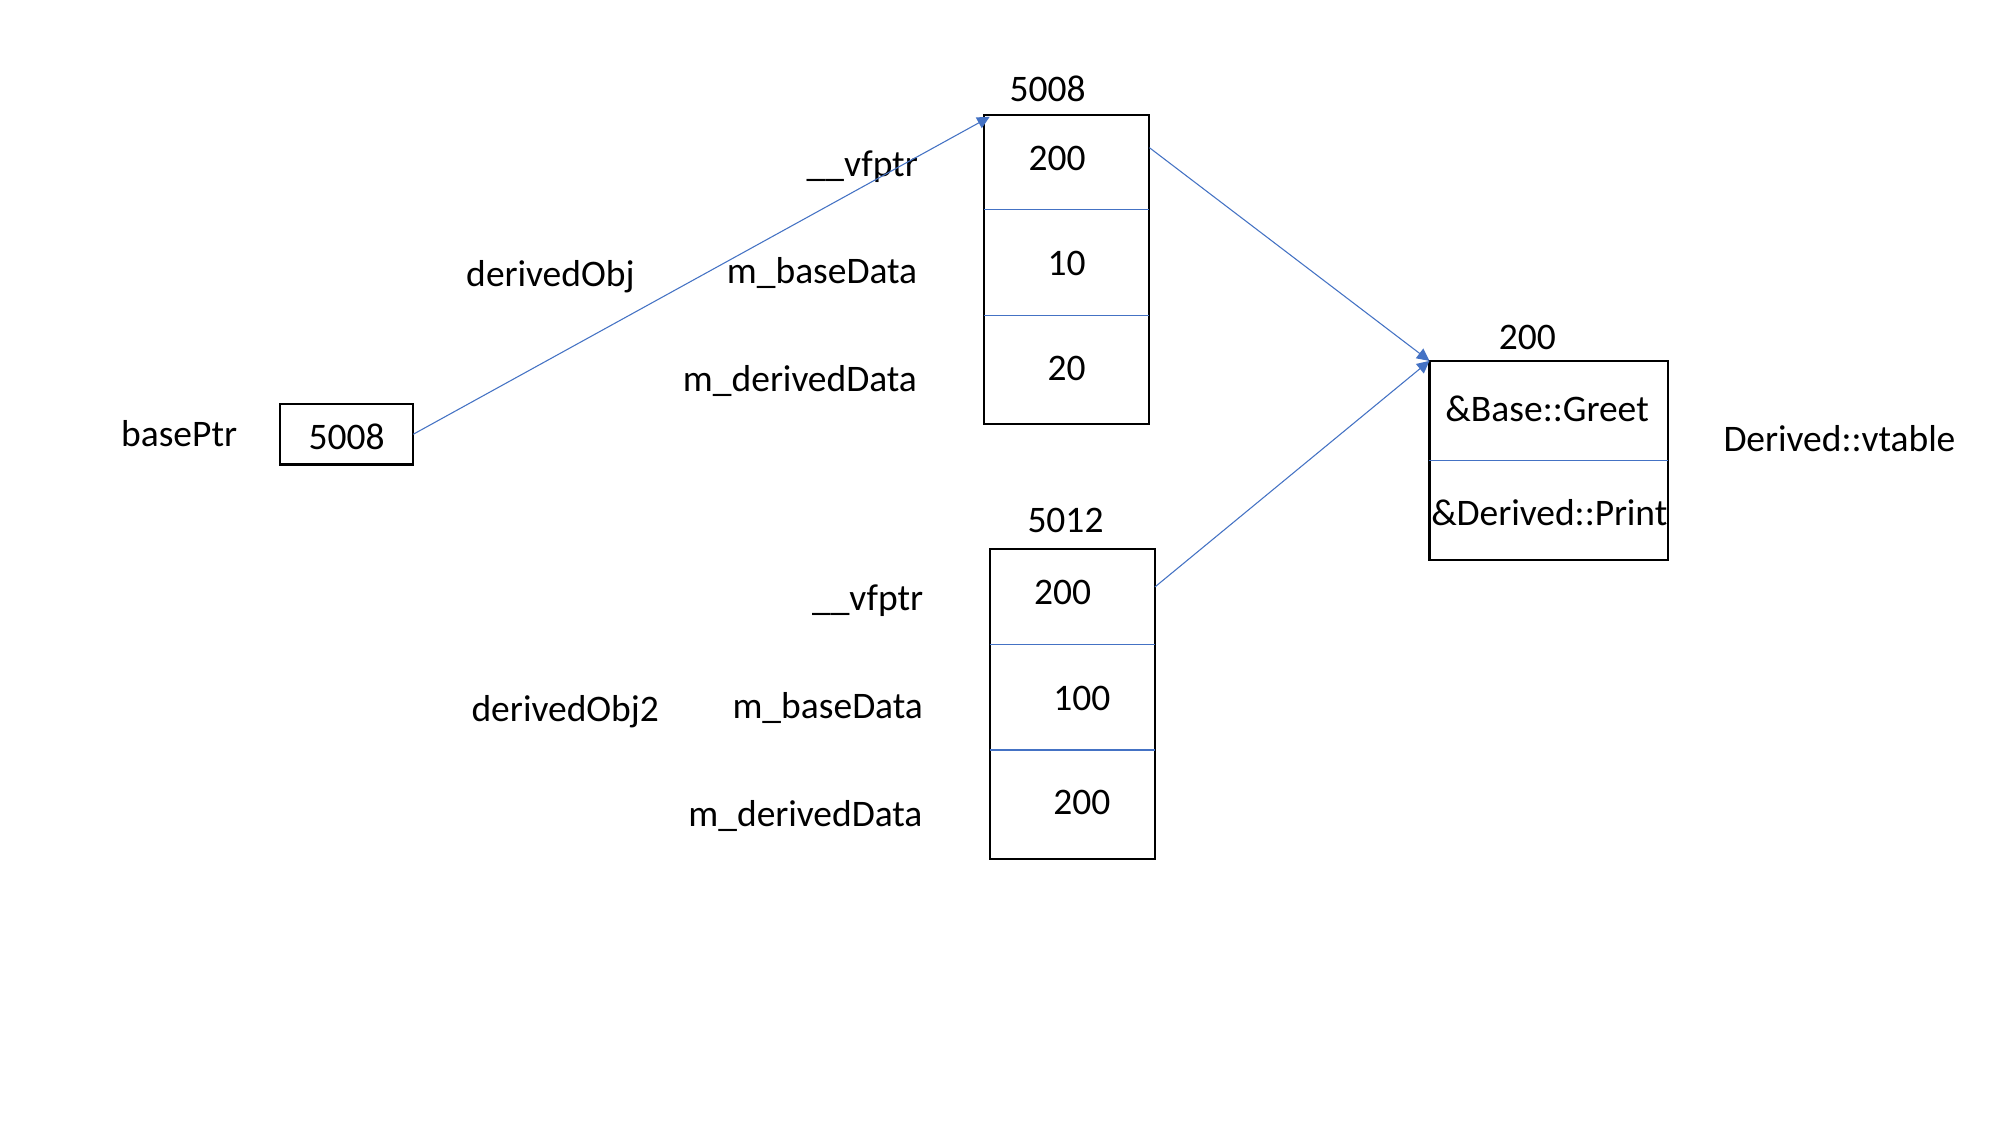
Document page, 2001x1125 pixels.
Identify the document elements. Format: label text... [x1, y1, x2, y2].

text_box [990, 210, 1149, 315]
text_box __vfptr [797, 565, 939, 626]
text_box 5012 [1012, 487, 1119, 548]
text_box 200 [1484, 304, 1571, 365]
text_box 20 [1032, 335, 1101, 395]
text_box m_baseData [717, 673, 938, 734]
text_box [413, 116, 990, 435]
text_box &Base::Greet [1430, 376, 1664, 437]
text_box 200 [1013, 125, 1101, 185]
text_box 200 [1019, 559, 1107, 620]
text_box [990, 316, 1150, 425]
text_box derivedObj2 [456, 676, 675, 736]
text_box 200 [1038, 769, 1126, 830]
text_box basePtr [106, 401, 253, 462]
text_box 5008 [279, 403, 414, 466]
text_box m_derivedData [673, 781, 938, 842]
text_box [1149, 147, 1430, 361]
text_box 10 [1032, 230, 1101, 291]
text_box 100 [1038, 665, 1126, 726]
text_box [1154, 360, 1430, 587]
text_box [989, 548, 1156, 860]
text_box [1430, 360, 1669, 460]
text_box [1430, 461, 1669, 480]
text_box &Derived::Print [1430, 480, 1683, 540]
text_box 5008 [994, 56, 1101, 116]
text_box [1430, 540, 1669, 561]
text_box [983, 114, 1150, 209]
text_box Derived::vtable [1708, 407, 1971, 467]
